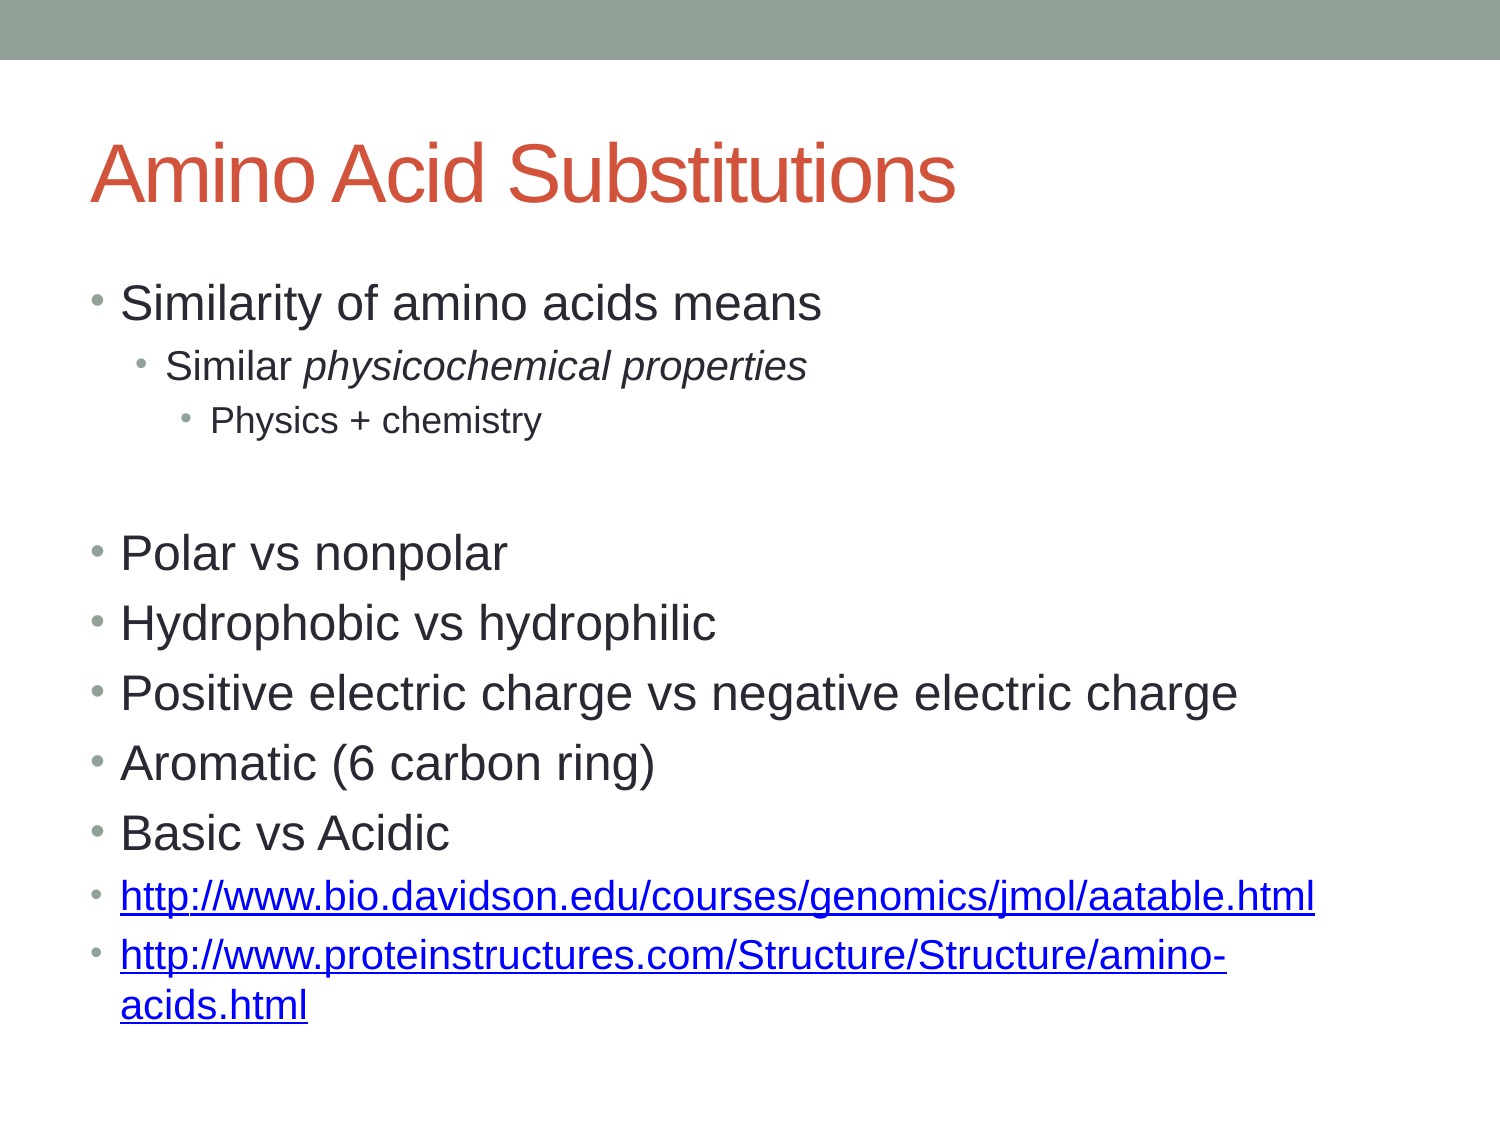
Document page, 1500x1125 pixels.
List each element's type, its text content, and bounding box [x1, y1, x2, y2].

list Similarity of amino acids means Similar physicochemical properties Physics + chemistry Polar vs nonpolar Hydrophobic vs hydrophilic Positive electric charge vs negative electric charge Aromatic (6 carbon ring) Basic vs Acidic http://www.bio.davidson.edu/courses/genomics/jmol/aatable.html http://www.proteinstructures.com/Structure/Structure/amino-acids.html [75, 262, 1425, 1063]
title Amino Acid Substitutions [75, 87, 1425, 250]
